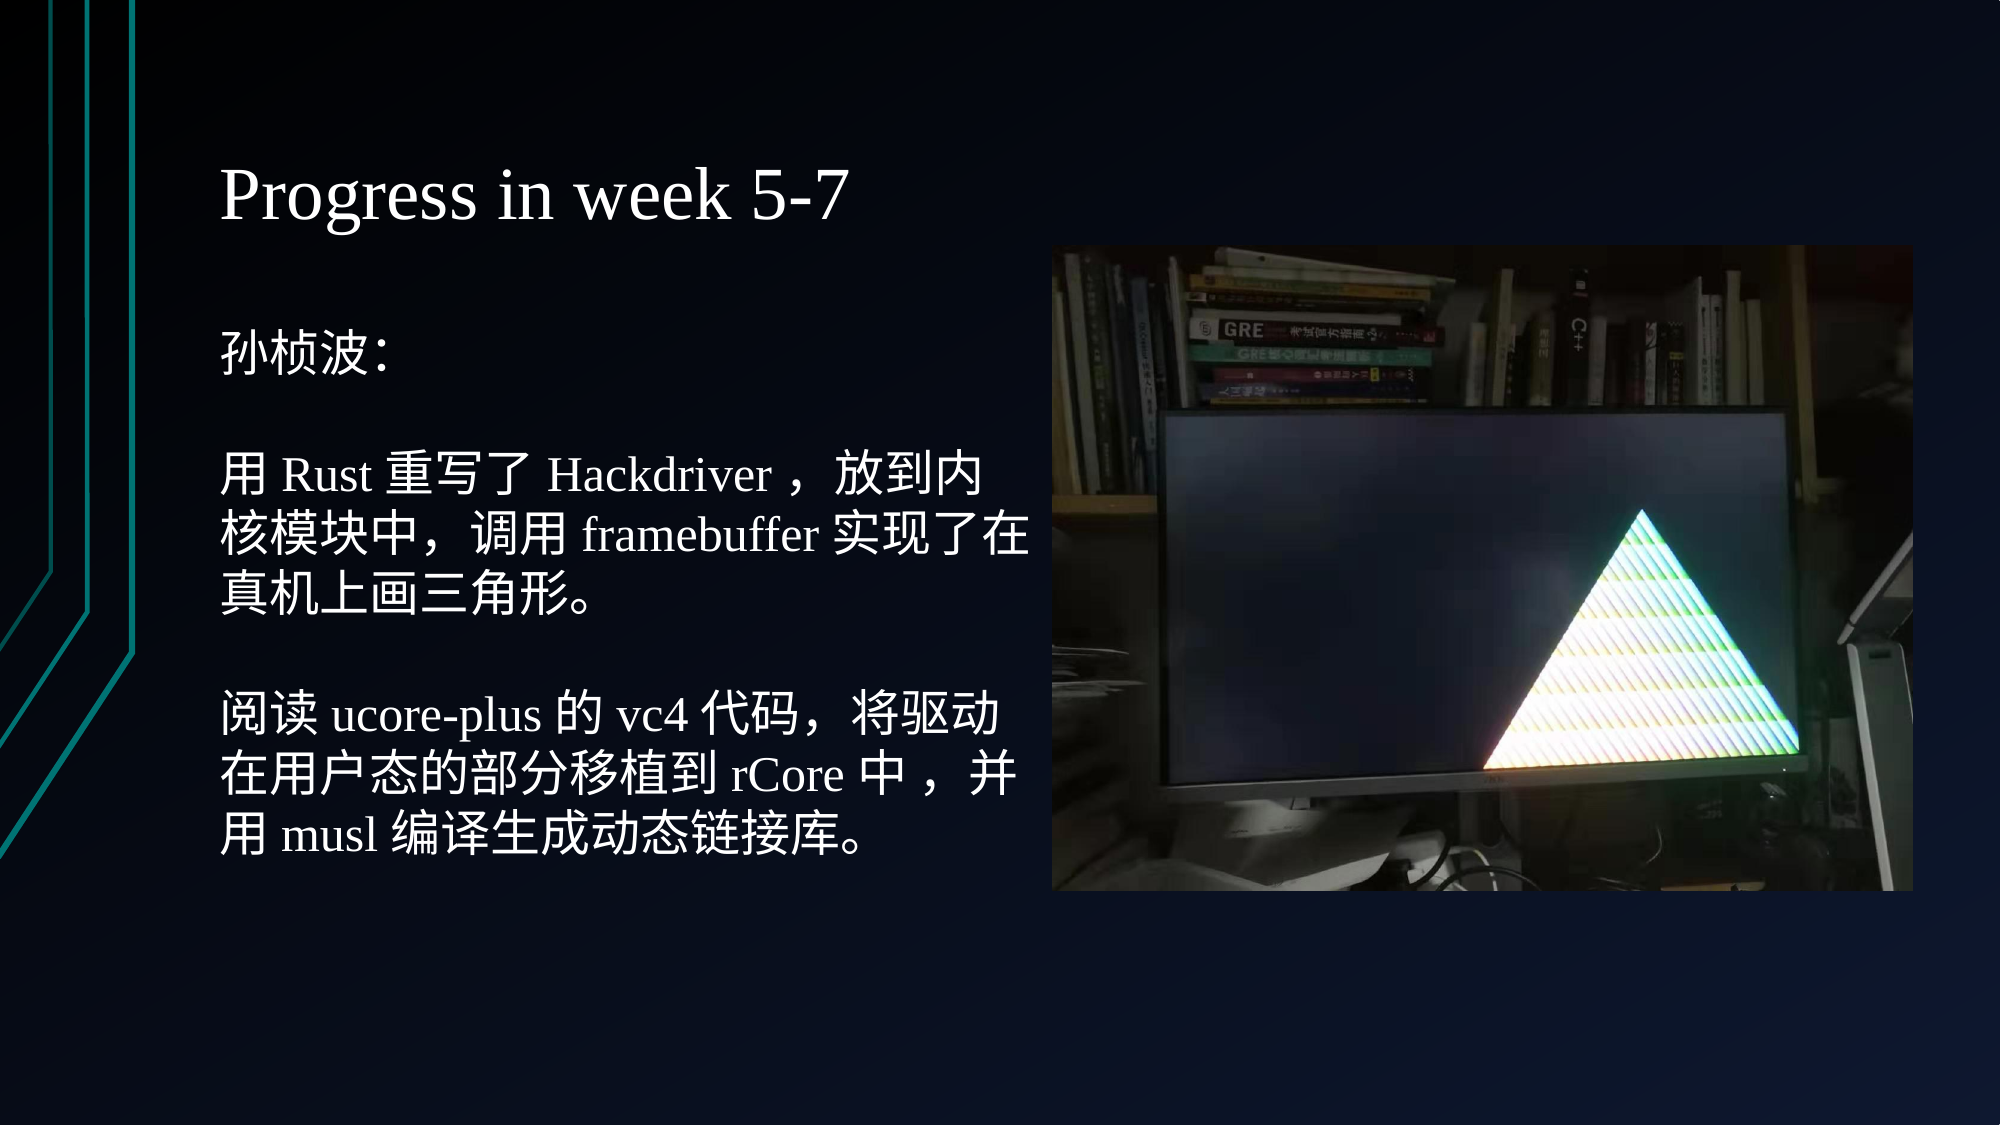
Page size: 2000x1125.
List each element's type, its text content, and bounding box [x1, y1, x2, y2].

picture [1052, 245, 1914, 892]
title Progress in week 5-7 [199, 45, 1900, 246]
text_box 孙桢波： 用Rust重写了Hackdriver，放到内核模块中，调用framebuffer实现了在真机上画三角形。 阅读ucore-plus的vc4代码，将驱动在用户态的部分移植到rCore中 ，并用musl编译生成动态链接库。 [204, 314, 1047, 870]
